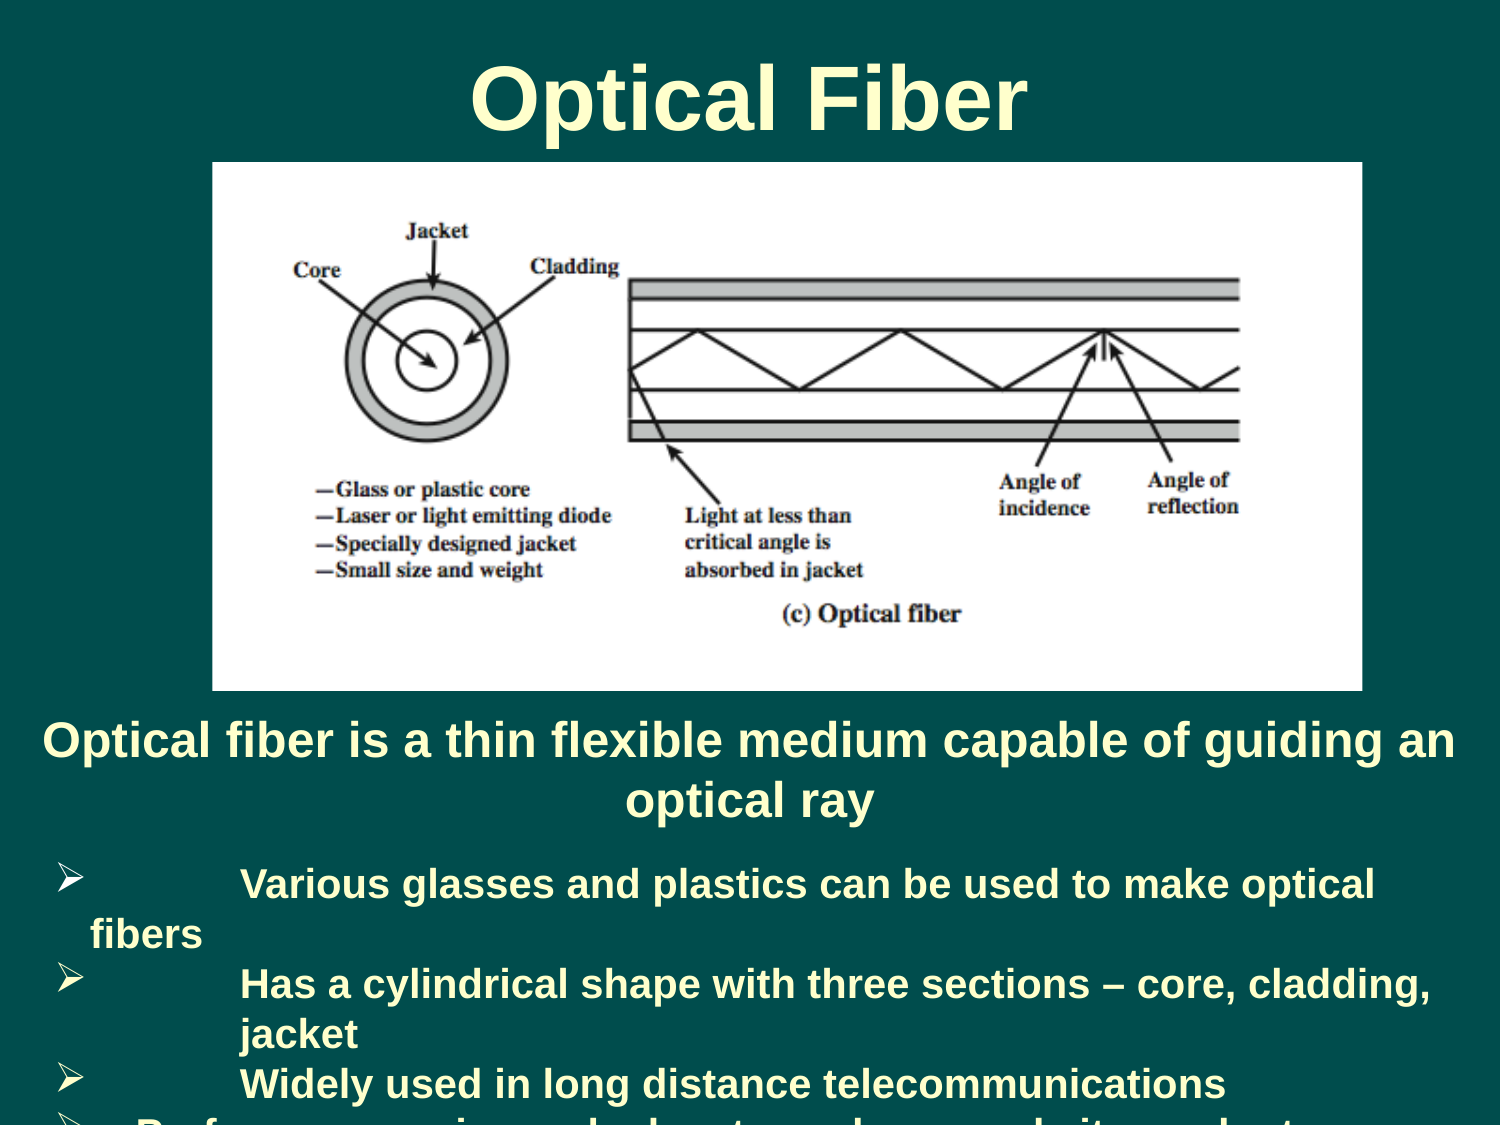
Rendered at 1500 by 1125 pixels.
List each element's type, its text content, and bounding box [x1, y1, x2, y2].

text_box Optical fiber is a thin flexible medium capable of guiding an optical ray Various glasses and plastics can be used to make optical fibers Has a cylindrical shape with three sections – core, cladding, jacket Widely used in long distance telecommunications Performance, price and advantages have made it popular to use [0, 699, 1500, 1125]
picture [212, 162, 1363, 691]
title Optical Fiber [74, 0, 1426, 188]
